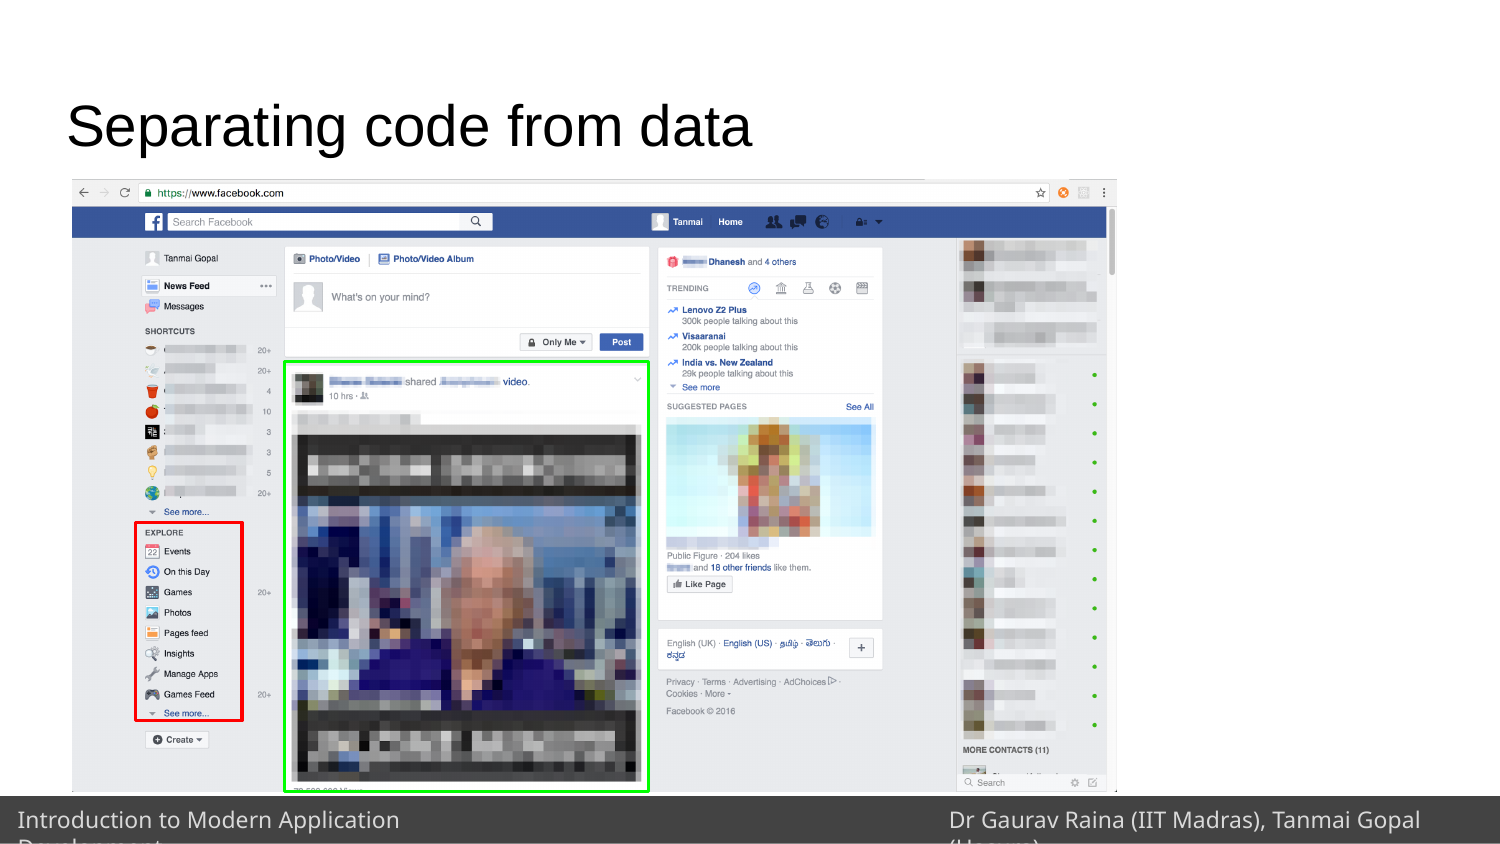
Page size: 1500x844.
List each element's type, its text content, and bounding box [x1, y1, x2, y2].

title Separating code from data [51, 72, 1449, 192]
picture [72, 178, 1118, 792]
